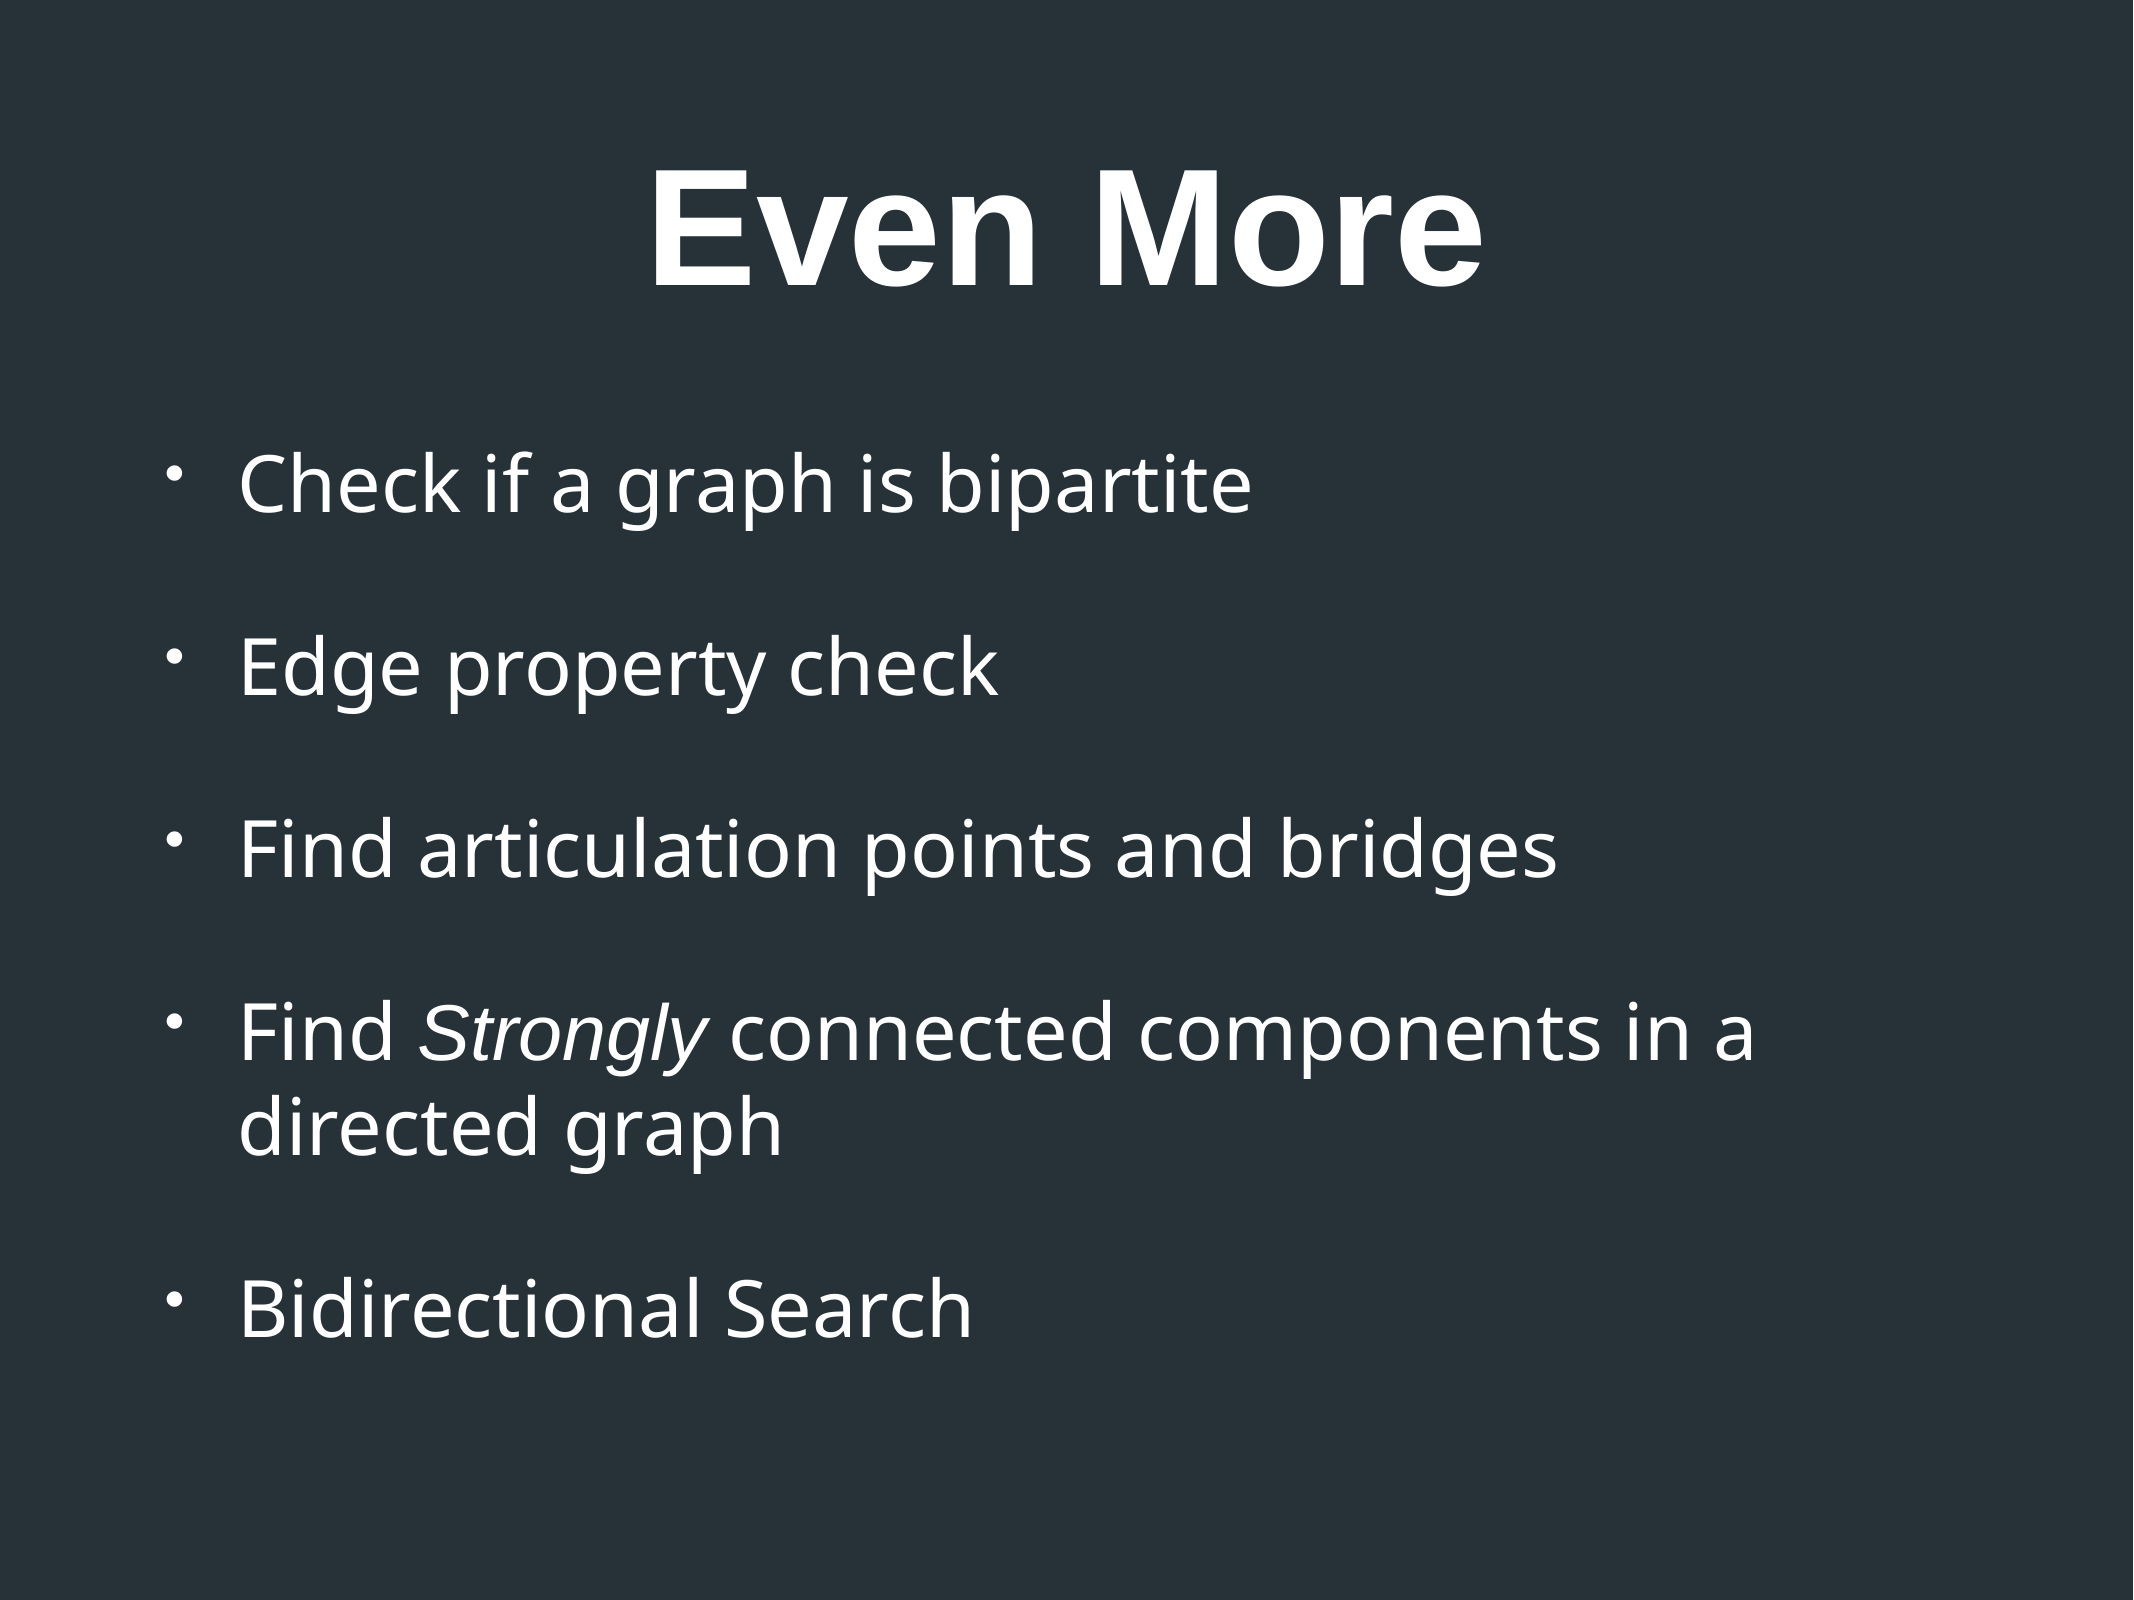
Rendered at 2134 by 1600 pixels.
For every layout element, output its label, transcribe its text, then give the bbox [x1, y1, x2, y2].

list Check if a graph is bipartite Edge property check Find articulation points and bridges Find Strongly connected components in a directed graph Bidirectional Search [155, 424, 1978, 1457]
title Even More [155, 41, 1978, 397]
